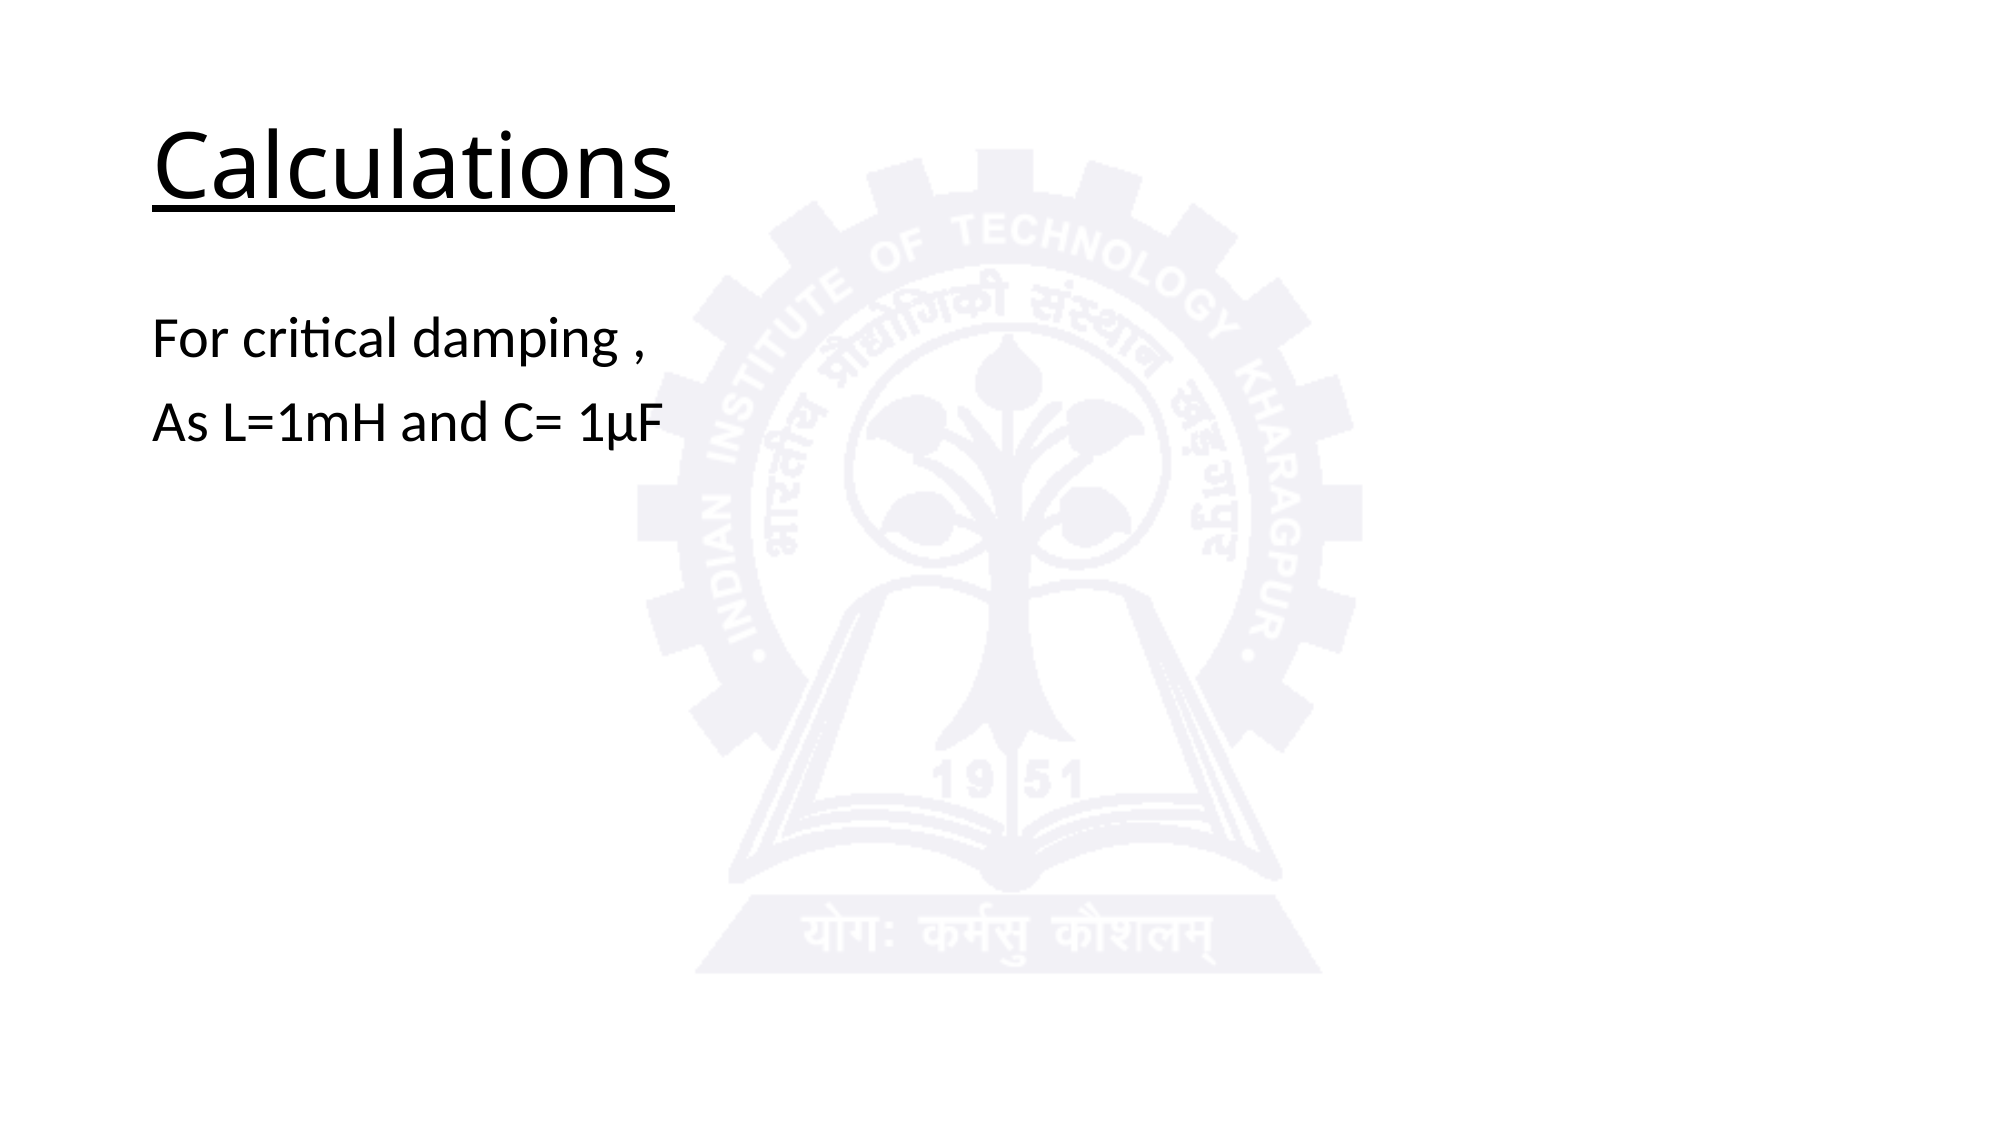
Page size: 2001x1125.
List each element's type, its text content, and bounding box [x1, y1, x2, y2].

title Calculations [137, 59, 1863, 278]
